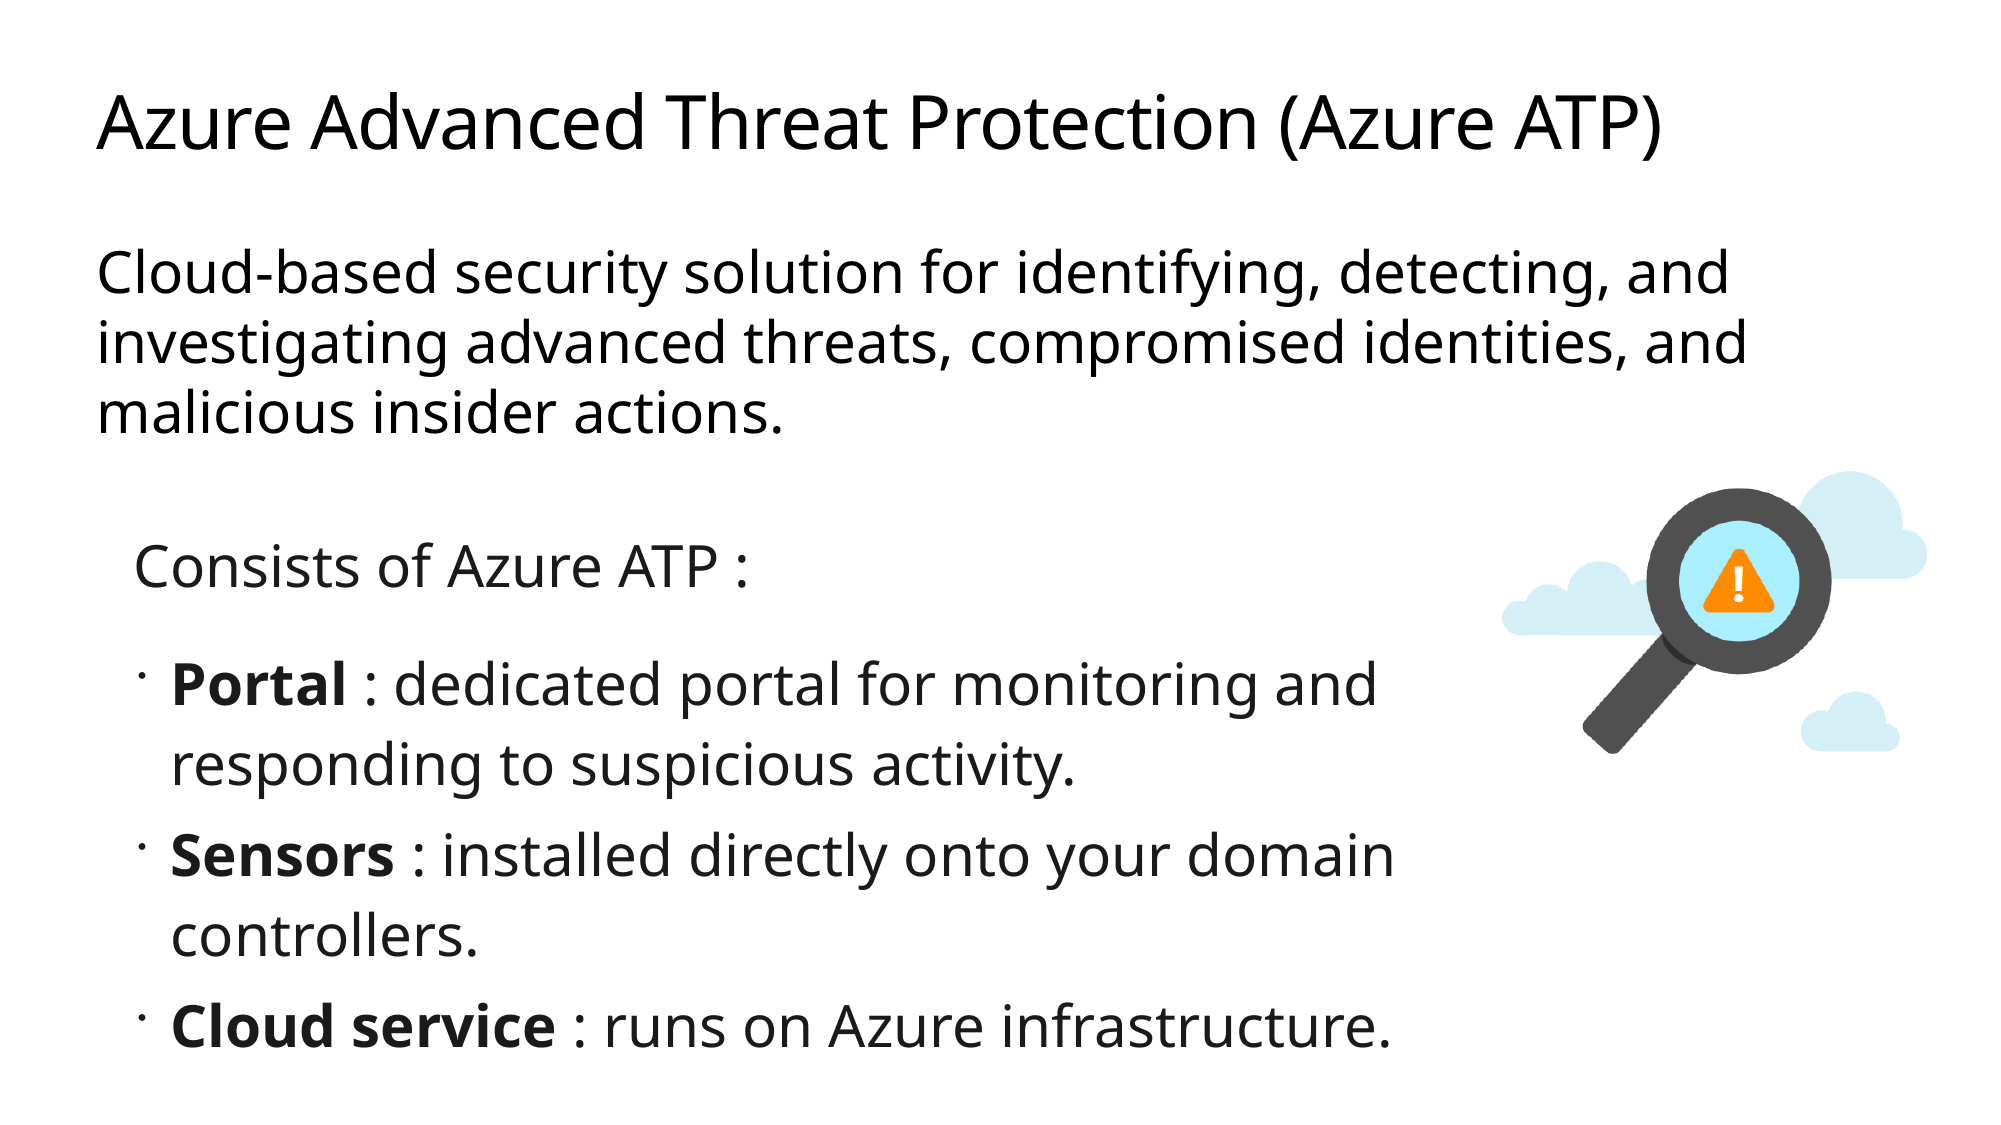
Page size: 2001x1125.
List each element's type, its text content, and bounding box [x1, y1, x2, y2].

picture [1502, 471, 1927, 754]
title Azure Advanced Threat Protection (Azure ATP) [96, 75, 1904, 166]
list Cloud-based security solution for identifying, detecting, and investigating advanced threats, compromised identities, and malicious insider actions. [96, 235, 1905, 448]
text_box Consists of Azure ATP : Portal : dedicated portal for monitoring and responding to suspicious activity. Sensors : installed directly onto your domain controllers. Cloud service : runs on Azure infrastructure. [95, 519, 1597, 1060]
